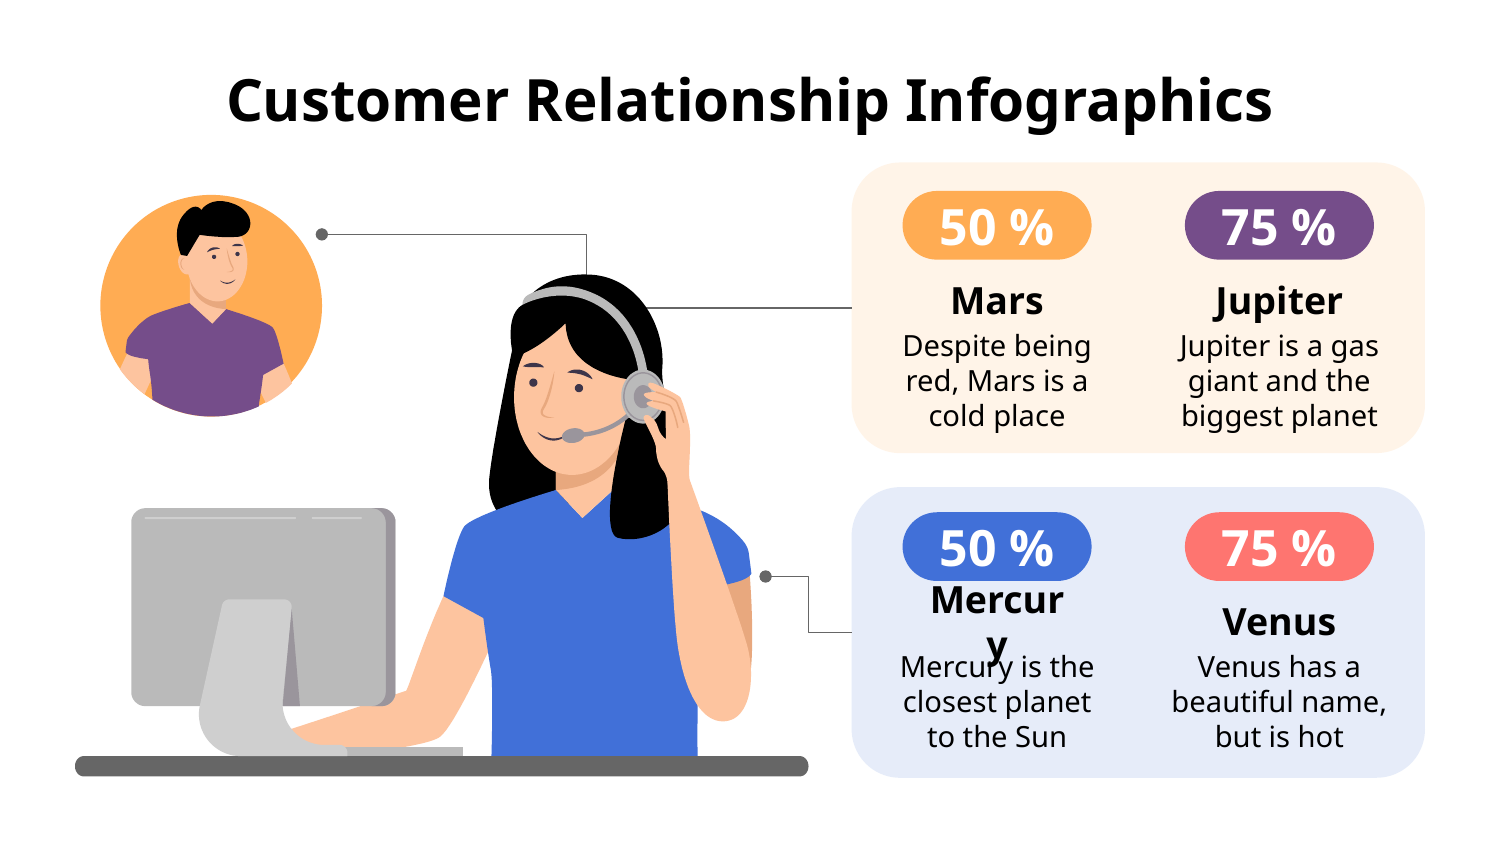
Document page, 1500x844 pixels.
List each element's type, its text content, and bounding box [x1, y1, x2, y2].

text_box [1155, 511, 1404, 753]
title Customer Relationship Infographics [75, 67, 1425, 129]
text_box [321, 162, 1426, 454]
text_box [873, 190, 1404, 432]
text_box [873, 511, 1121, 753]
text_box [812, 486, 1426, 779]
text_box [74, 194, 809, 777]
